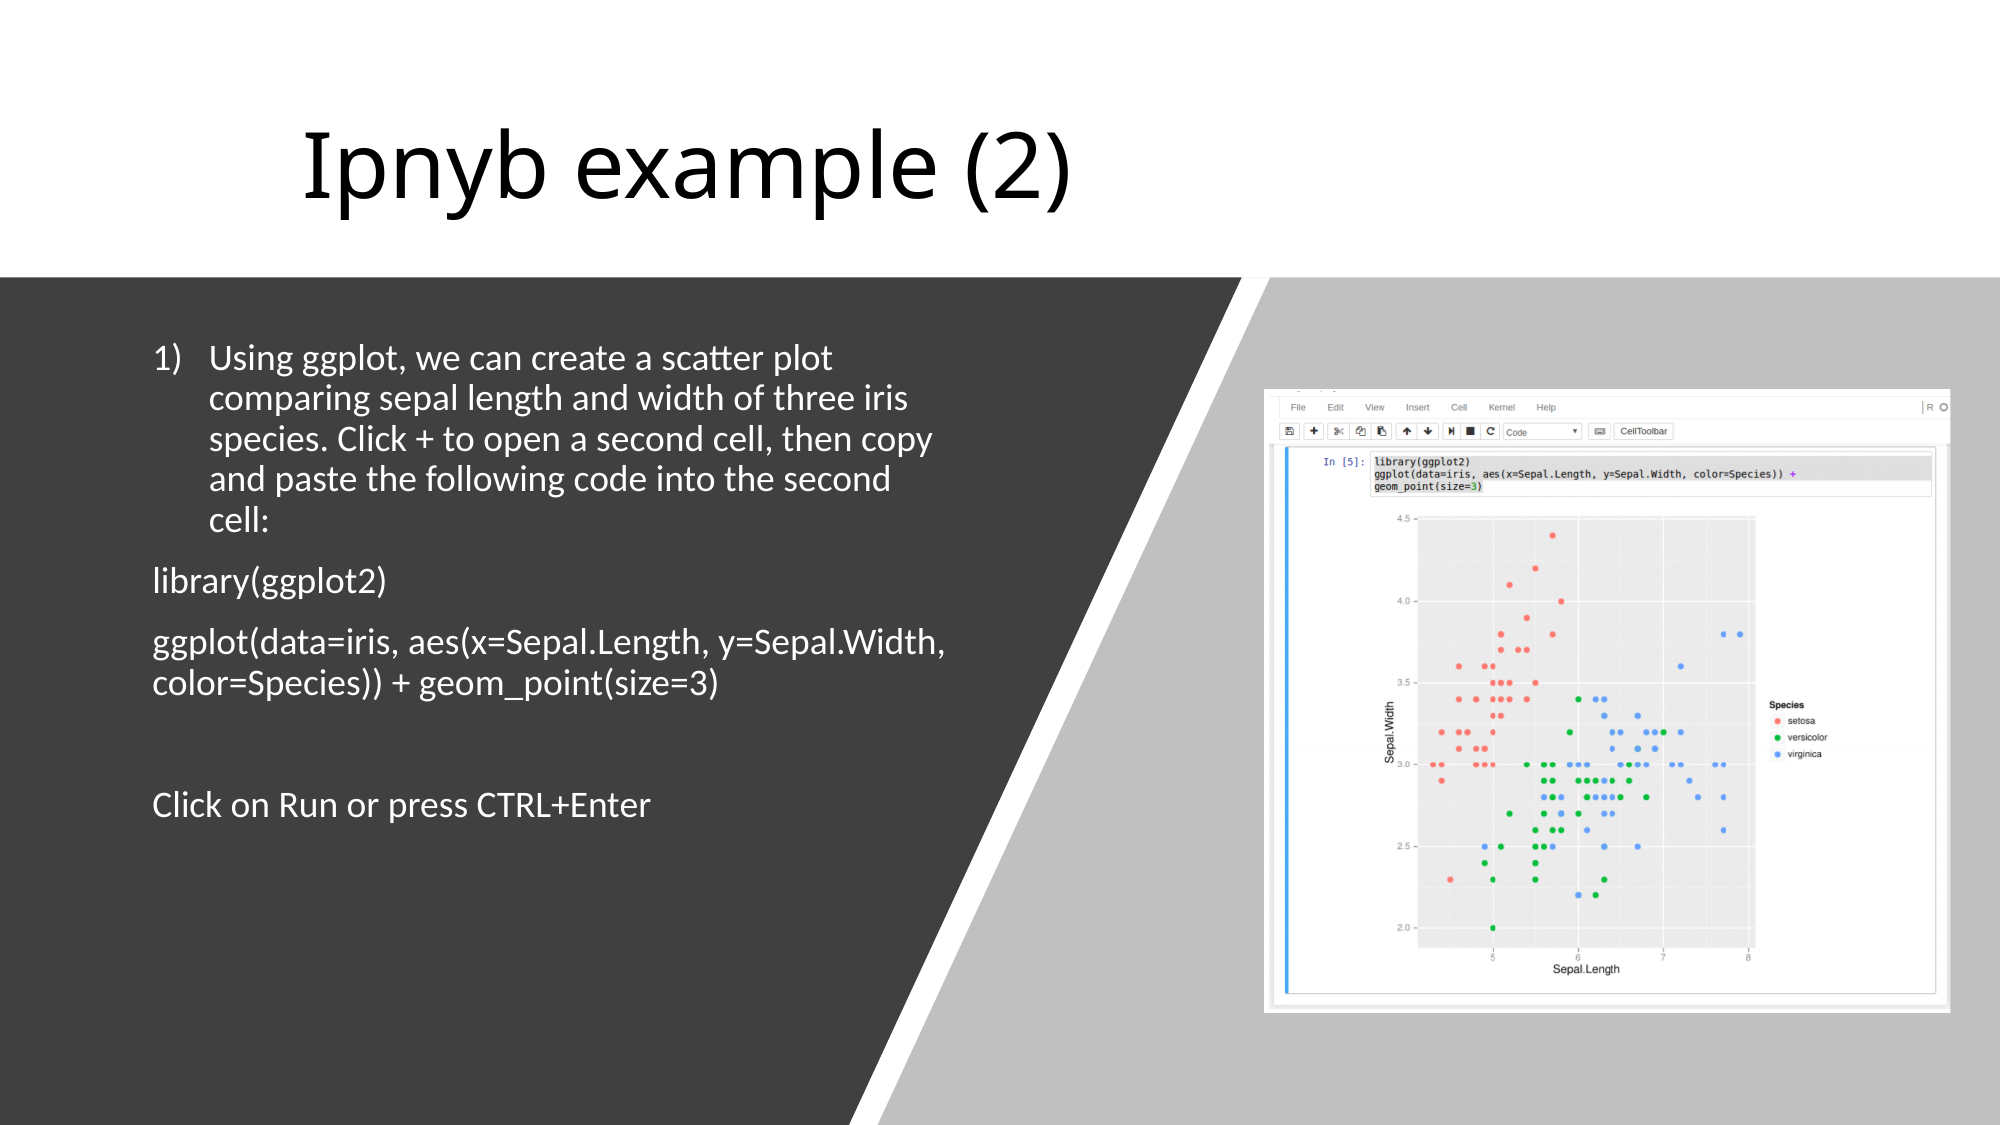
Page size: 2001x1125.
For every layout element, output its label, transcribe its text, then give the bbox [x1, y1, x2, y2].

text_box [0, 275, 1244, 1125]
title Ipnyb example (2) [137, 59, 1863, 278]
picture [1263, 389, 1951, 1014]
text_box [876, 275, 2000, 1125]
list Using ggplot, we can create a scatter plot comparing sepal length and width of three iris species. Click + to open a second cell, then copy and paste the following code into the second cell: library(ggplot2) ggplot(data=iris, aes(x=Sepal.Length, y=Sepal.Width, color=Species)) + geom_point(size=3) Click on Run or press CTRL+Enter [137, 330, 974, 998]
